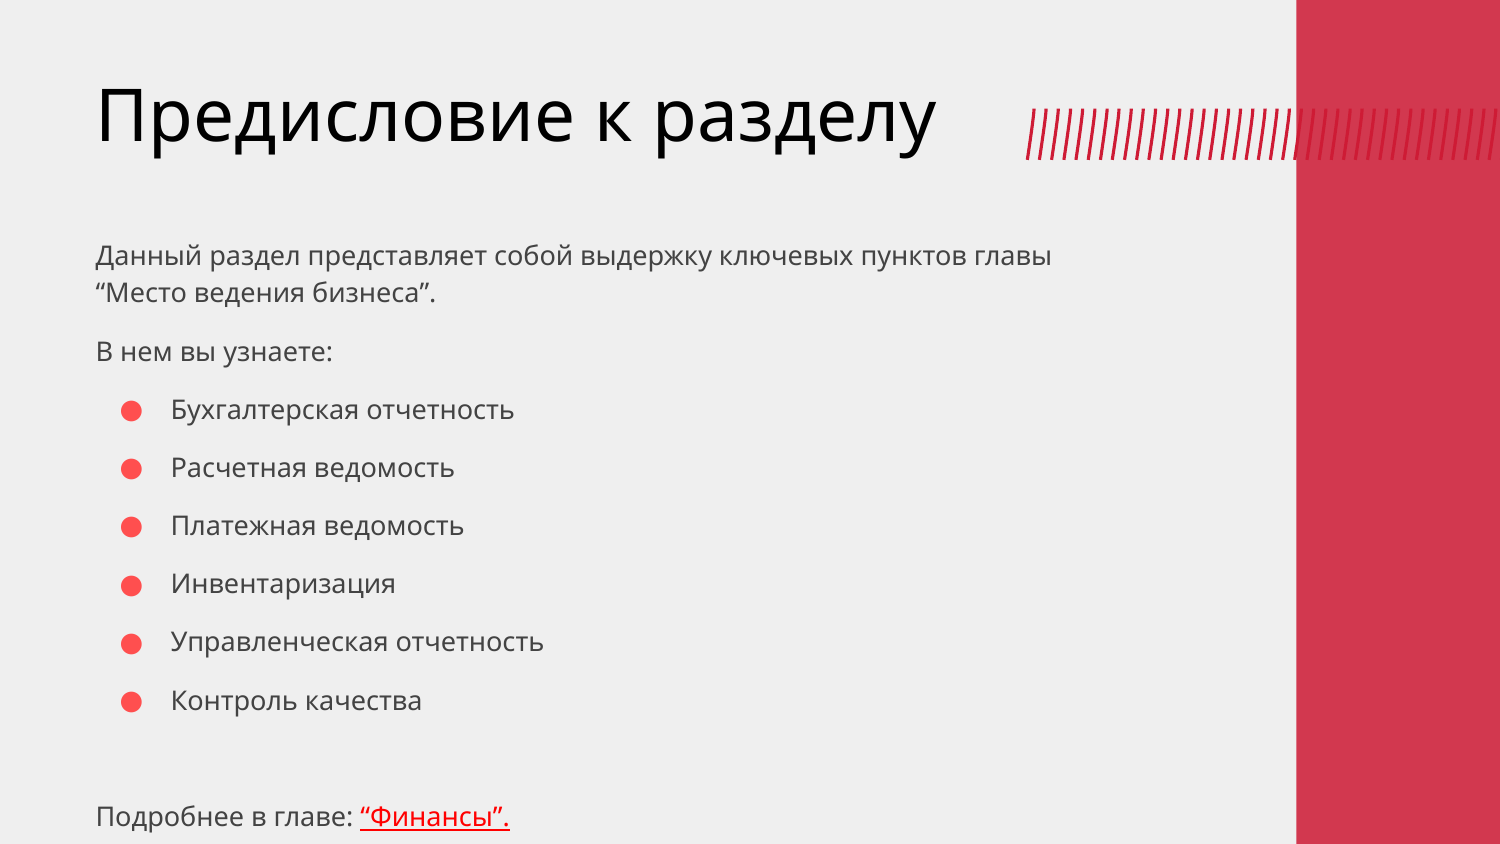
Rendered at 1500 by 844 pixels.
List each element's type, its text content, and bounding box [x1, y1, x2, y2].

subtitle Данный раздел представляет собой выдержку ключевых пунктов главы “Место ведения бизнеса”. В нем вы узнаете: Бухгалтерская отчетность Расчетная ведомость Платежная ведомость Инвентаризация Управленческая отчетность Контроль качества Подробнее в главе: “Финансы”. [80, 218, 1141, 708]
title Предисловие к разделу [80, 53, 1345, 148]
